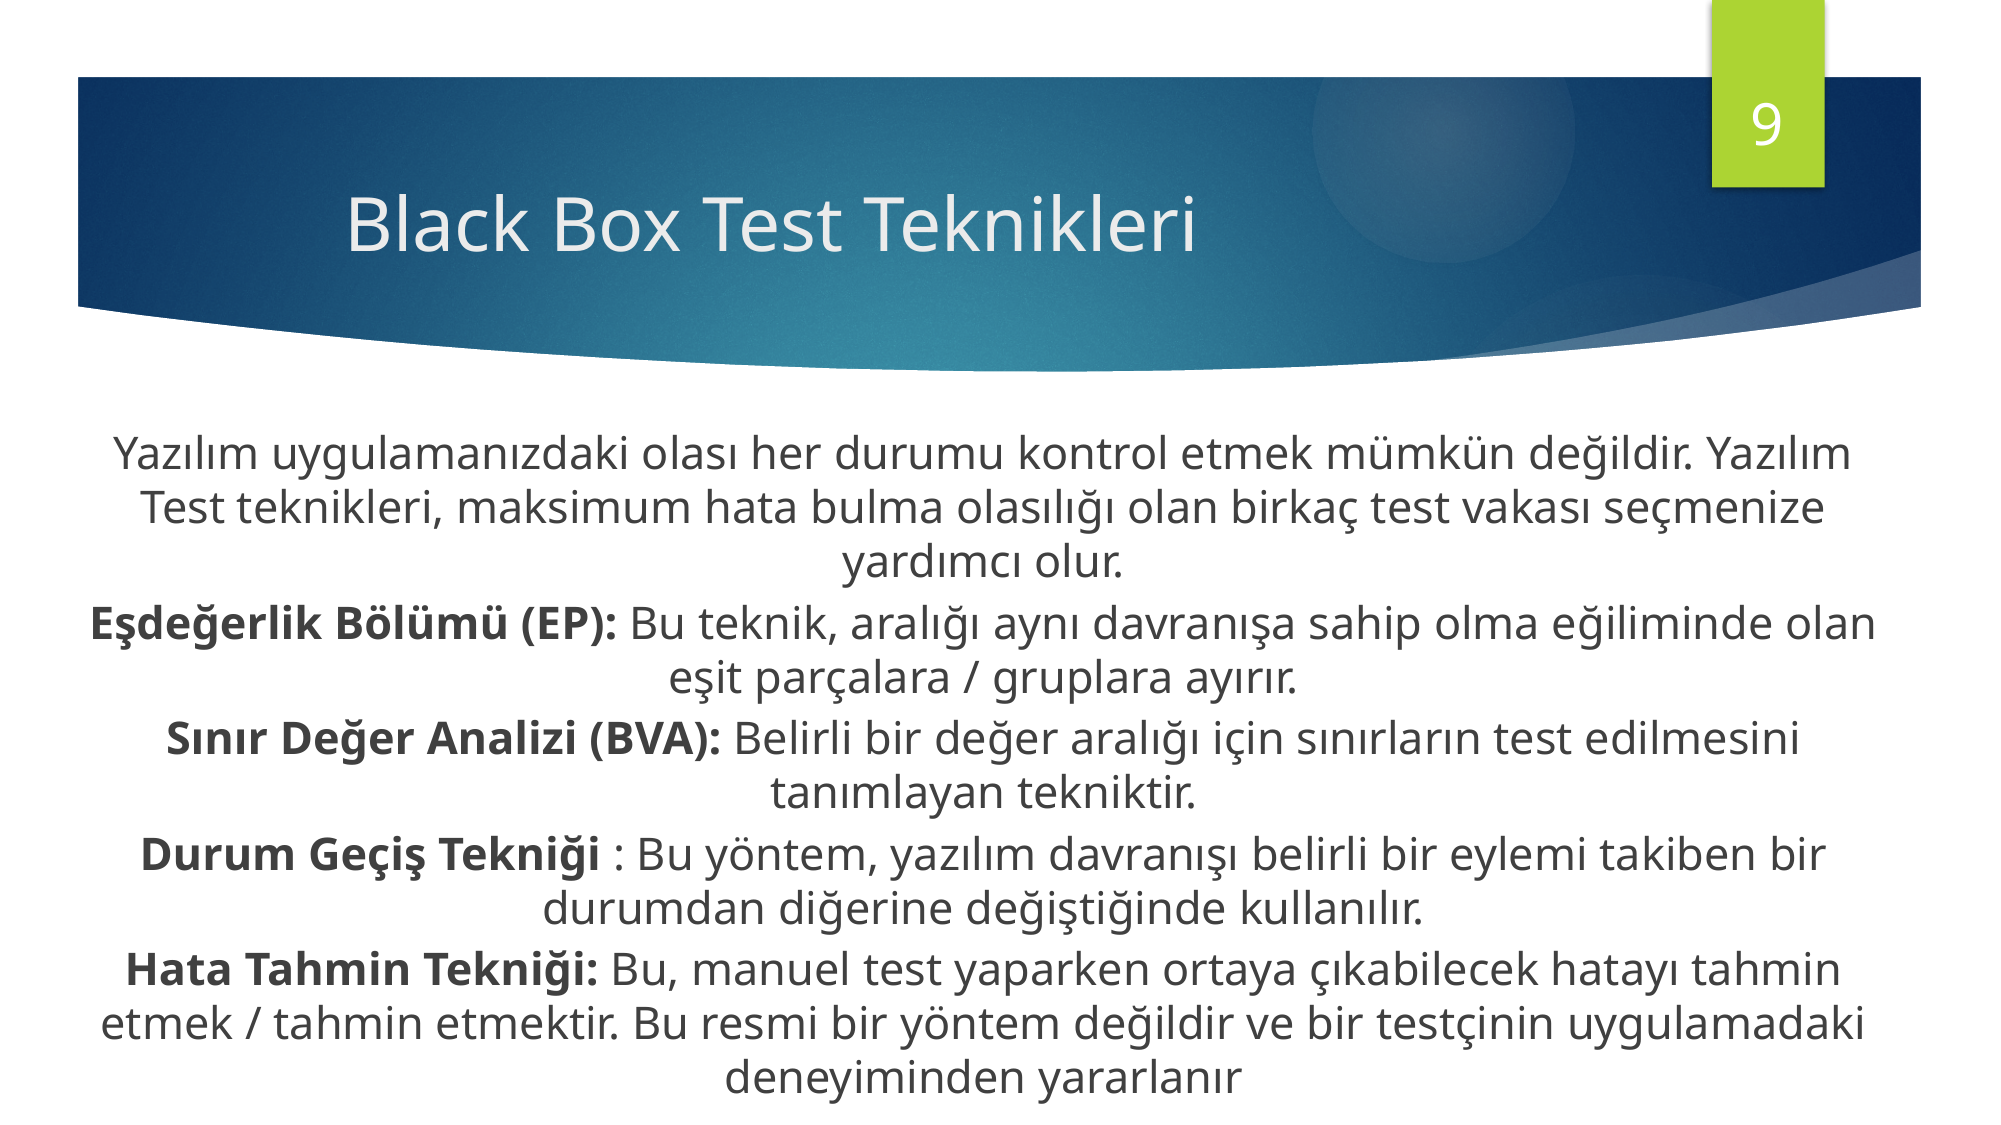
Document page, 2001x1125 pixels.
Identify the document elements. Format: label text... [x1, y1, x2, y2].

list Yazılım uygulamanızdaki olası her durumu kontrol etmek mümkün değildir. Yazılım Test teknikleri, maksimum hata bulma olasılığı olan birkaç test vakası seçmenize yardımcı olur. Eşdeğerlik Bölümü (EP): Bu teknik, aralığı aynı davranışa sahip olma eğiliminde olan eşit parçalara / gruplara ayırır. Sınır Değer Analizi (BVA): Belirli bir değer aralığı için sınırların test edilmesini tanımlayan tekniktir. Durum Geçiş Tekniği : Bu yöntem, yazılım davranışı belirli bir eylemi takiben bir durumdan diğerine değiştiğinde kullanılır. Hata Tahmin Tekniği: Bu, manuel test yaparken ortaya çıkabilecek hatayı tahmin etmek / tahmin etmektir. Bu resmi bir yöntem değildir ve bir testçinin uygulamadaki deneyiminden yararlanır [73, 417, 1894, 1112]
slide_number 9 [1698, 48, 1836, 175]
title Black Box Test Teknikleri [329, 163, 1767, 280]
